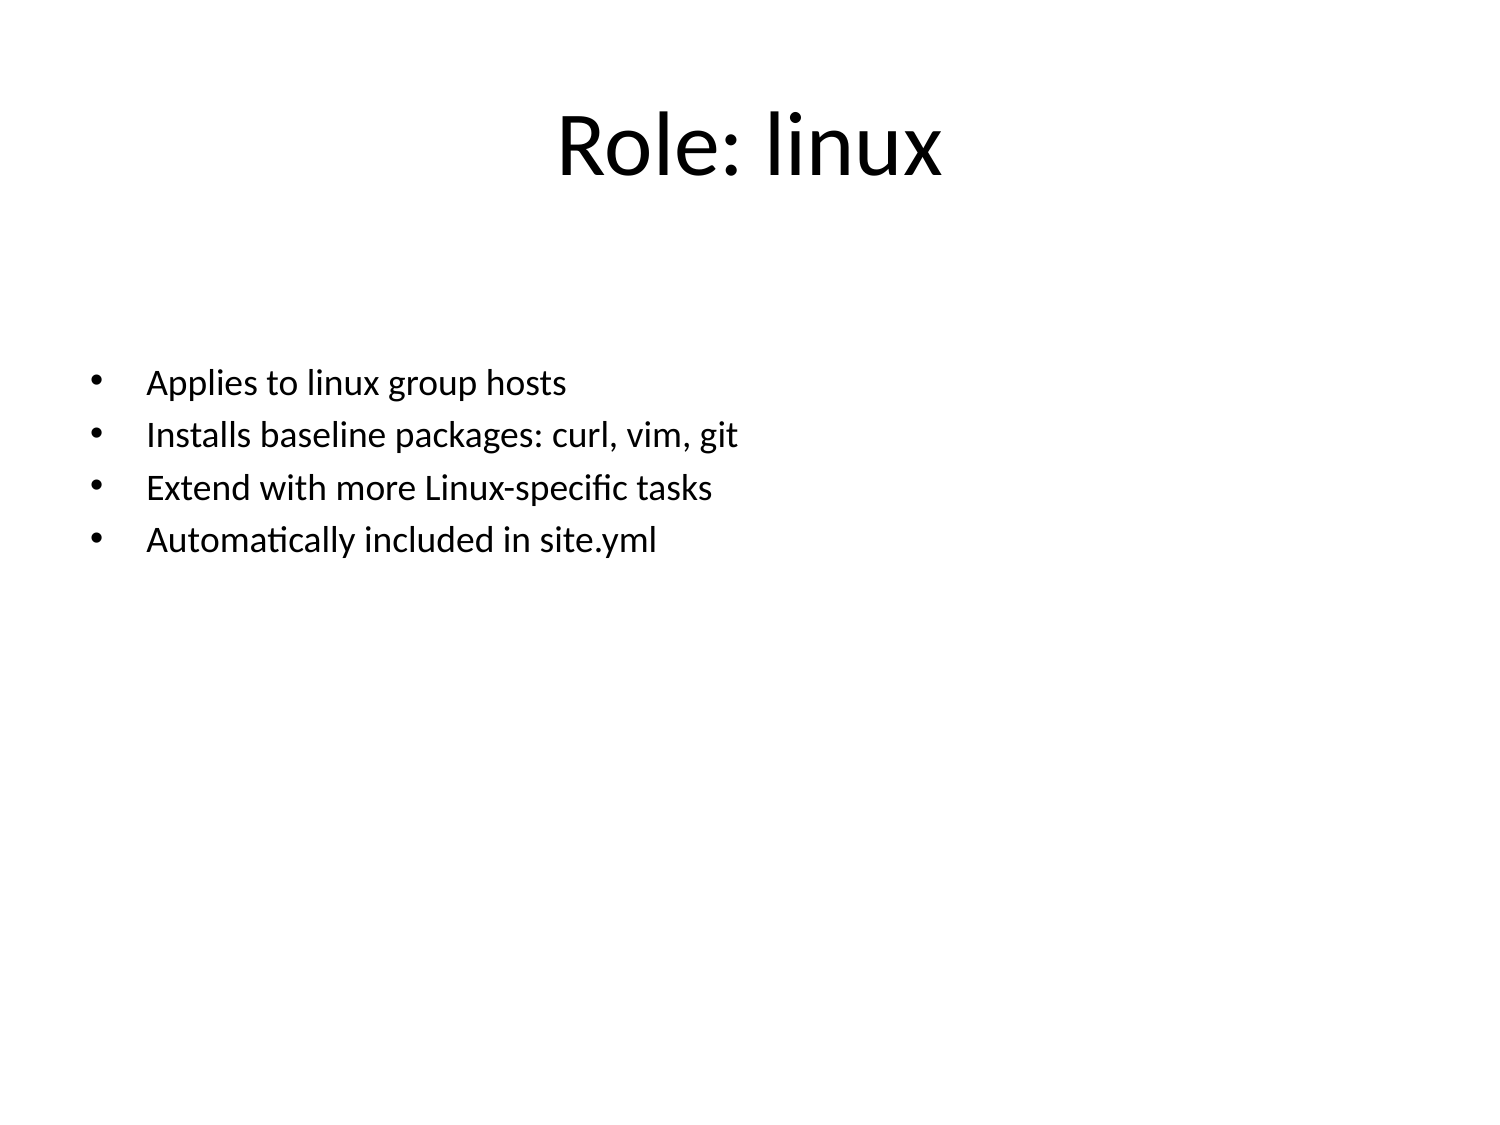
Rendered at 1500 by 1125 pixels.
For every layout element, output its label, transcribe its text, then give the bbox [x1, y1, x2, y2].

list Applies to linux group hosts Installs baseline packages: curl, vim, git Extend with more Linux-specific tasks Automatically included in site.yml [75, 262, 1425, 1005]
title Role: linux [75, 45, 1425, 233]
